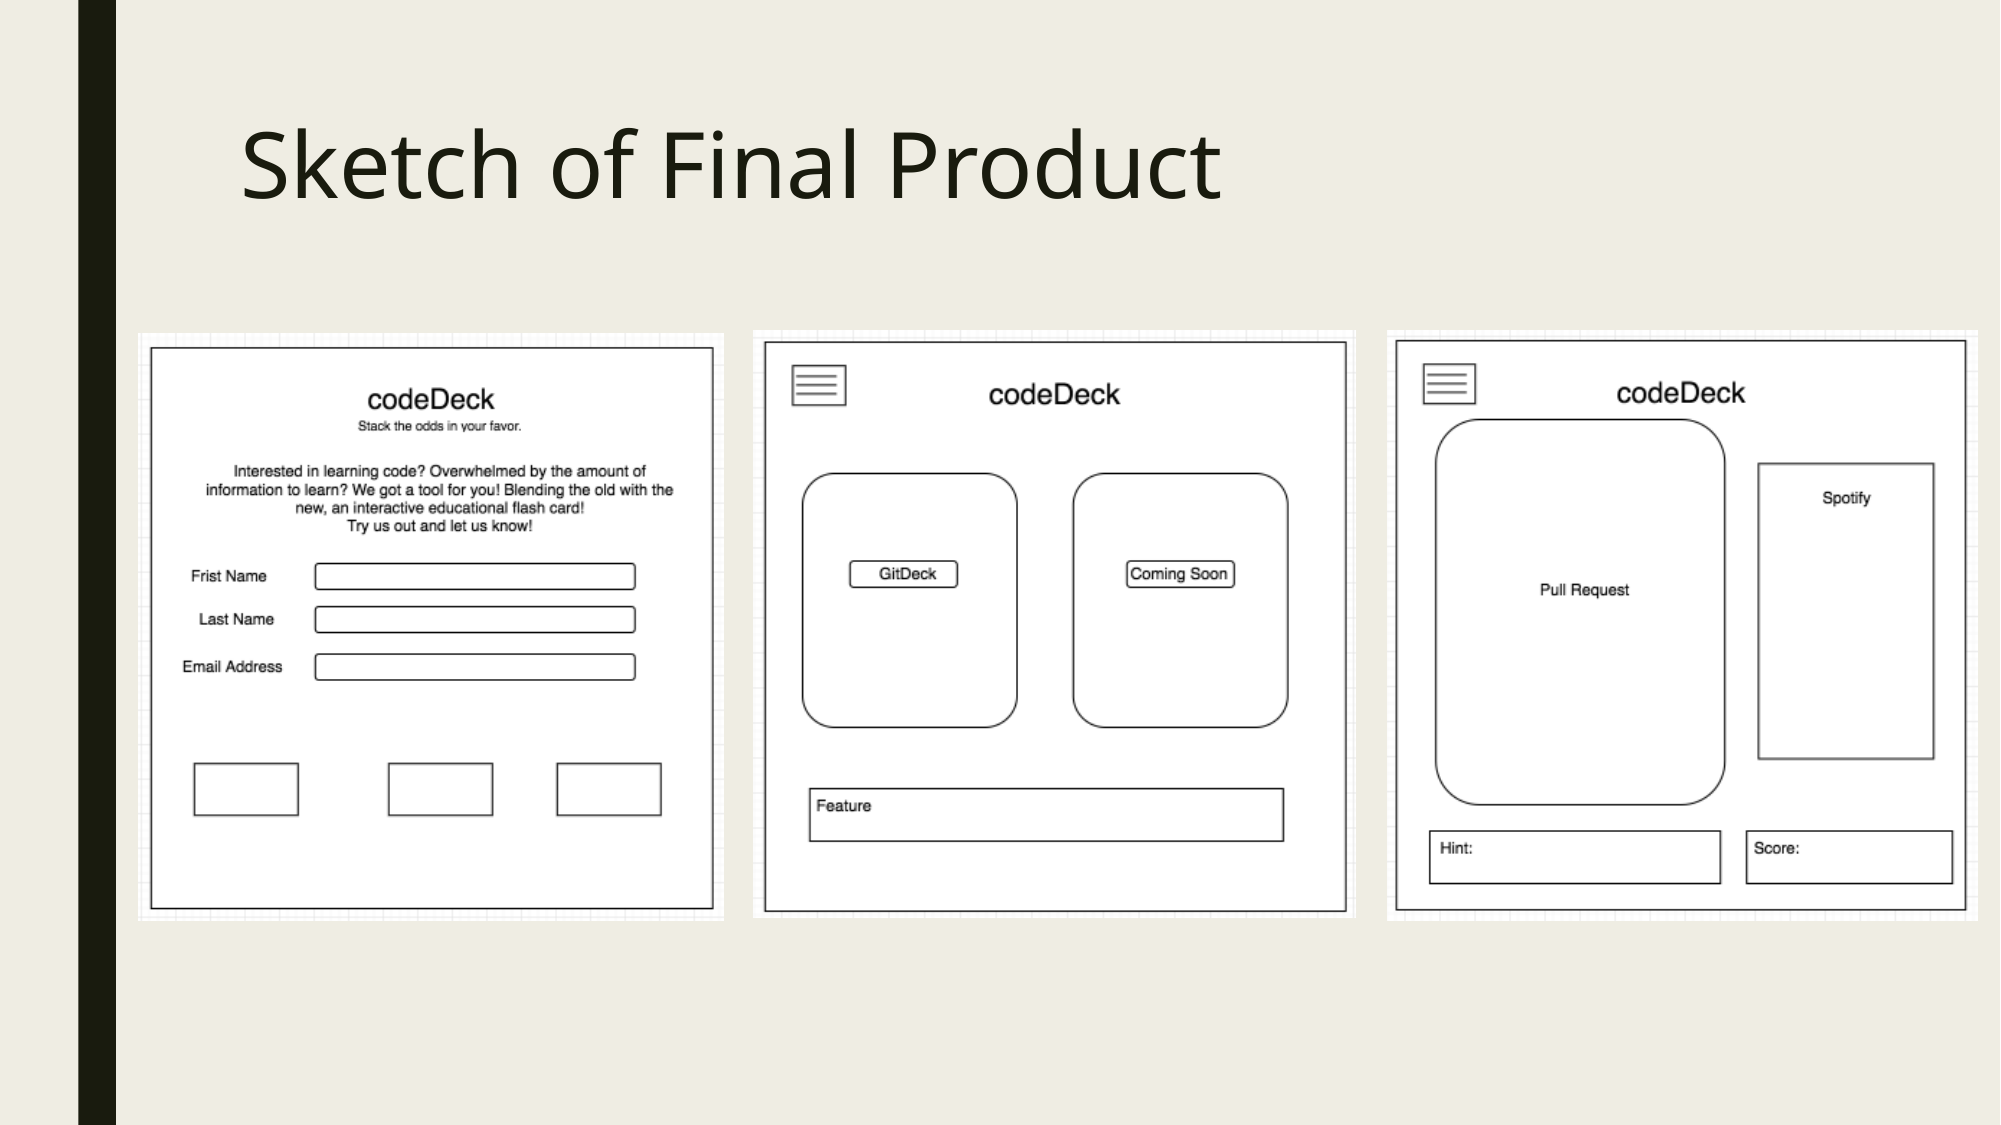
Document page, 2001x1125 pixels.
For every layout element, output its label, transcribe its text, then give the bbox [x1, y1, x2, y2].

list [138, 333, 724, 921]
title Sketch of Final Product [225, 112, 1800, 357]
picture [1387, 330, 1978, 921]
picture [753, 330, 1356, 918]
